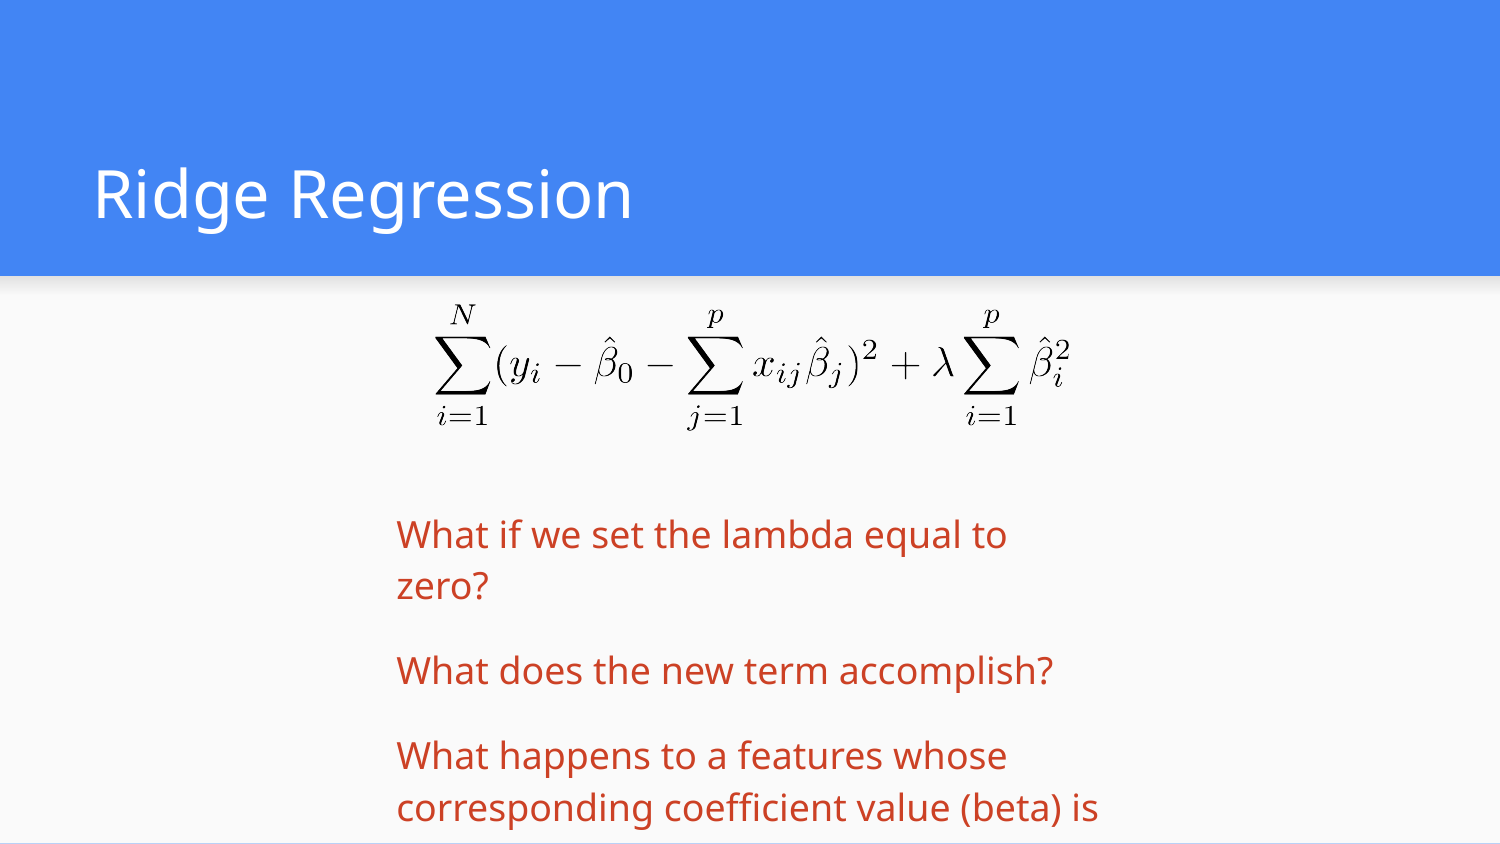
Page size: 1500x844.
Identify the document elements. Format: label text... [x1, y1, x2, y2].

title Ridge Regression [77, 121, 1427, 248]
picture [434, 304, 1069, 432]
list What if we set the lambda equal to zero? What does the new term accomplish? What happens to a features whose corresponding coefficient value (beta) is zero? [381, 488, 1119, 820]
